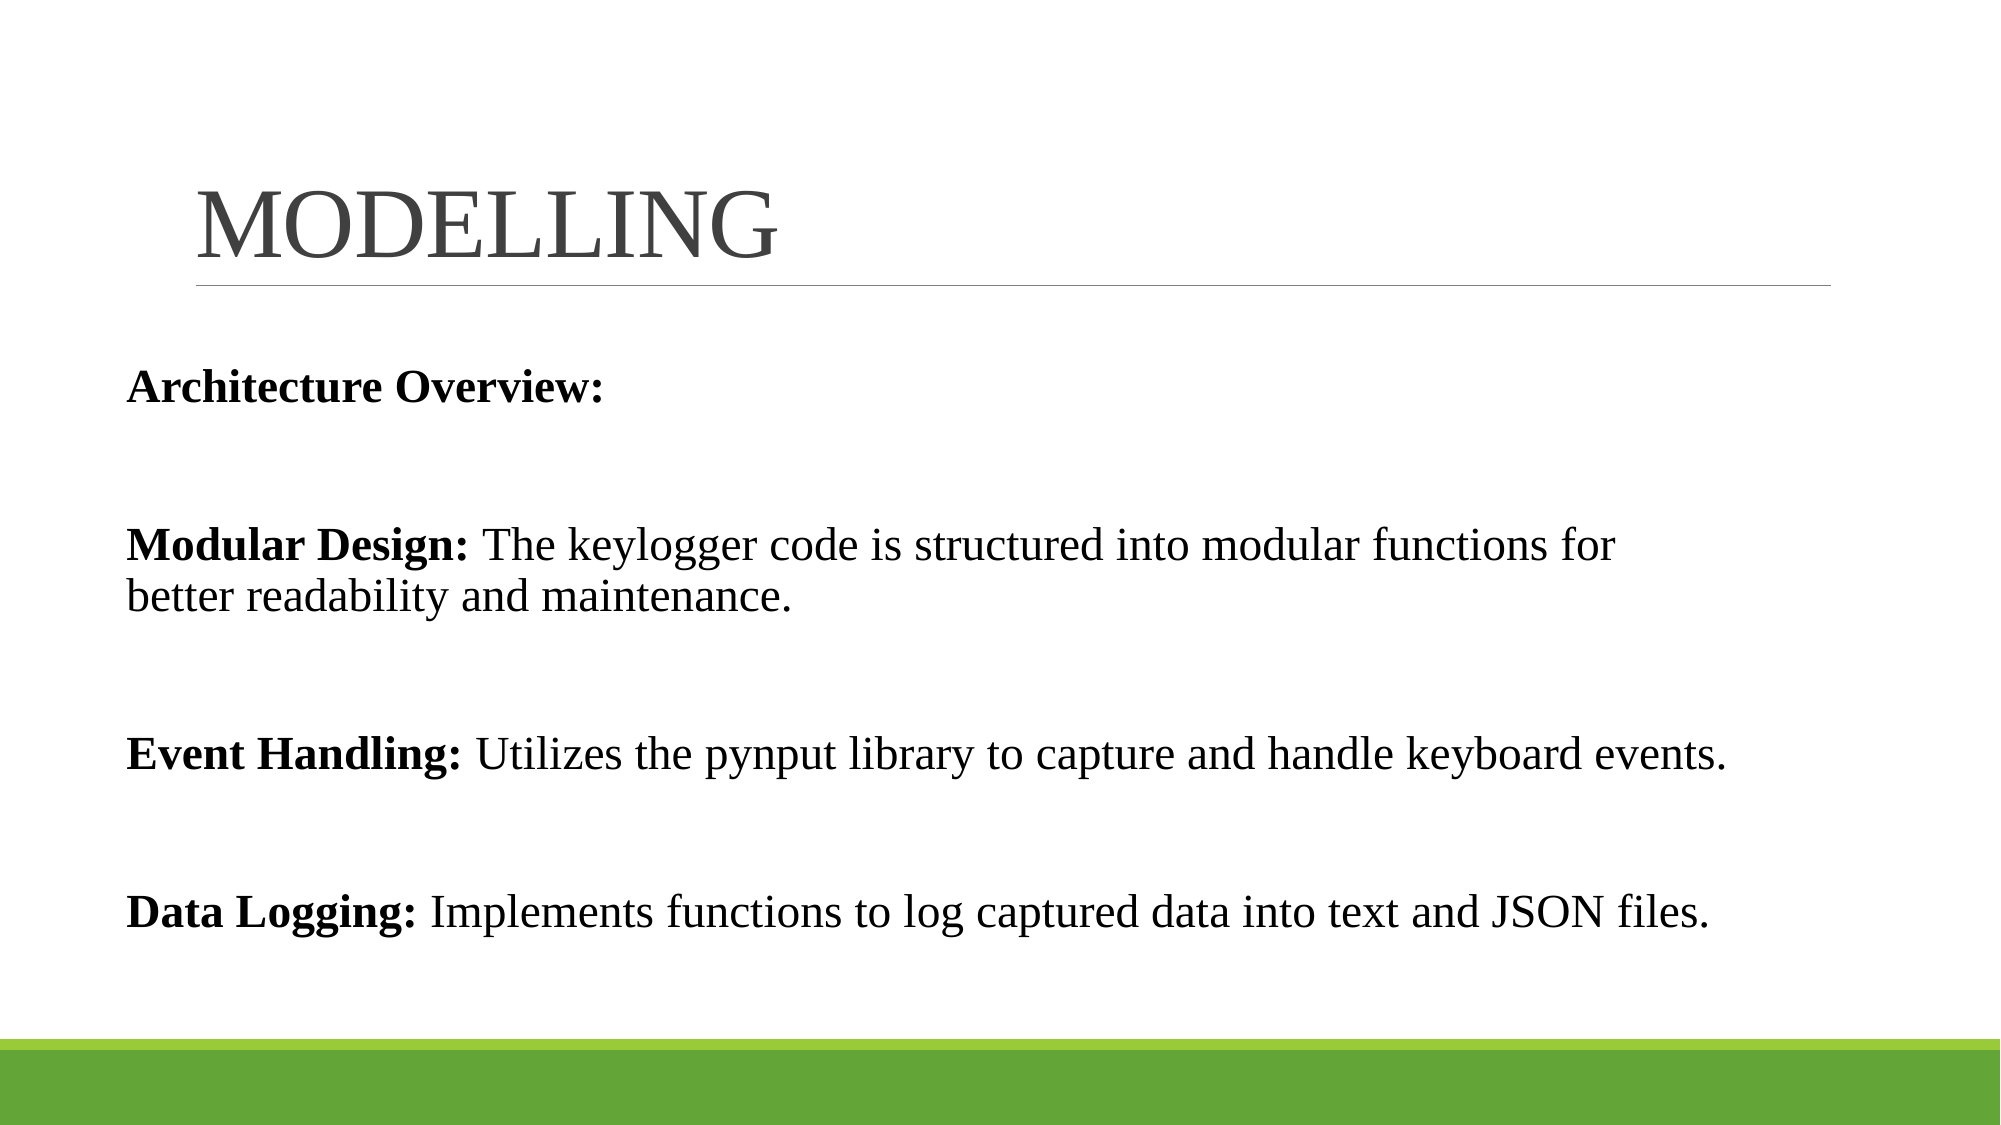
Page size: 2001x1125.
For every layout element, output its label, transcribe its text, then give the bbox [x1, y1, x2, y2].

title MODELLING [180, 47, 1830, 285]
list Architecture Overview: Modular Design: The keylogger code is structured into modular functions for better readability and maintenance. Event Handling: Utilizes the pynput library to capture and handle keyboard events. Data Logging: Implements functions to log captured data into text and JSON files. [111, 354, 1732, 992]
